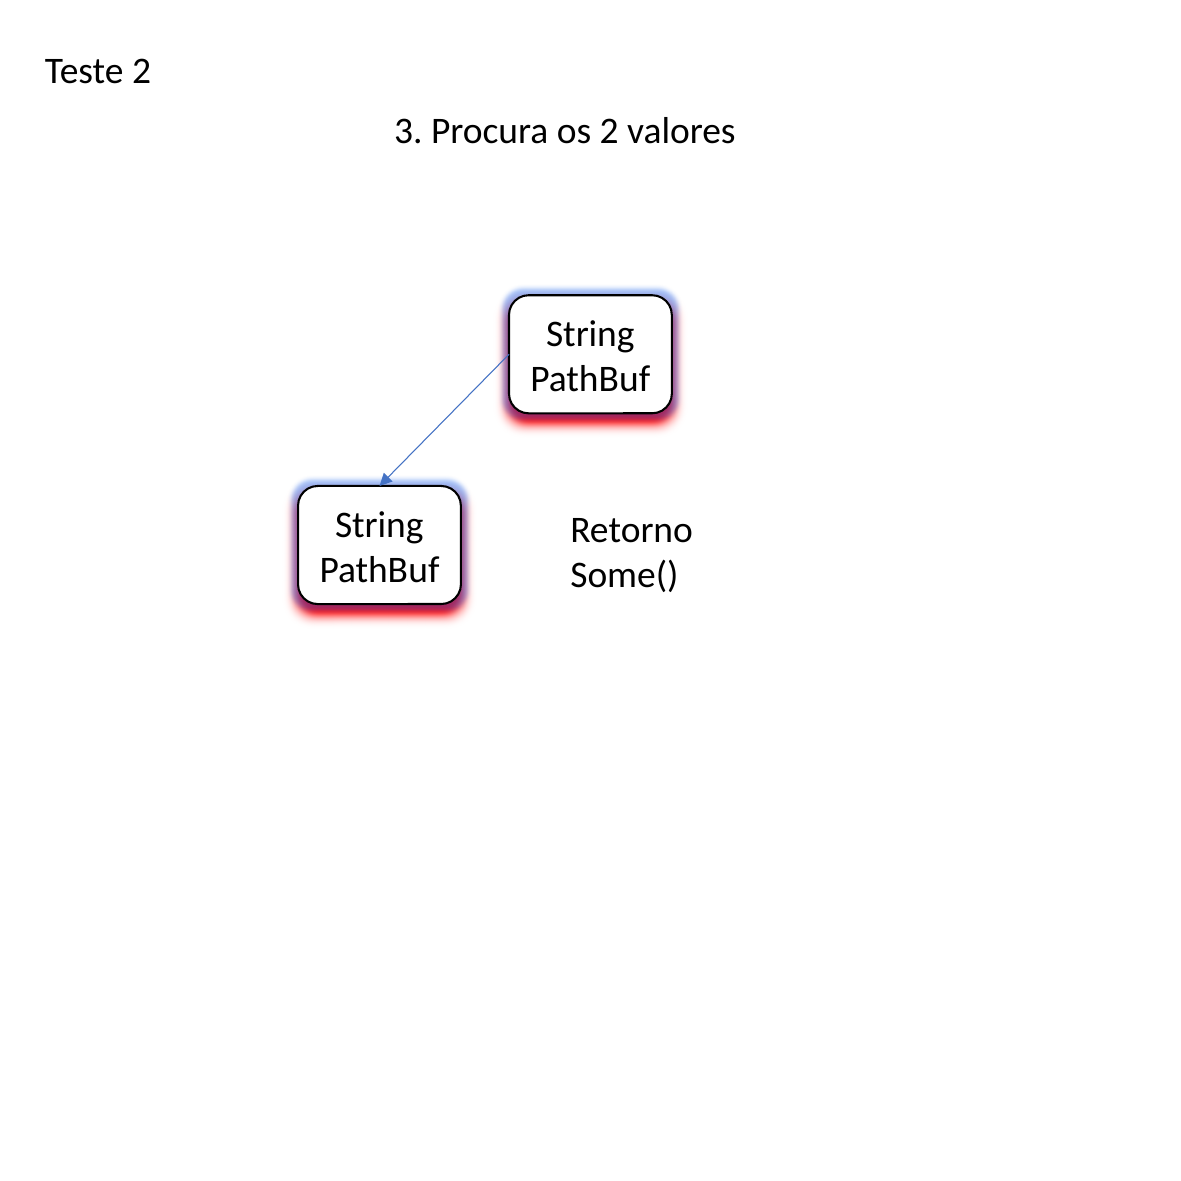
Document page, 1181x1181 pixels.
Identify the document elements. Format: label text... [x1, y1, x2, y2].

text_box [379, 354, 510, 486]
text_box 3. Procura os 2 valores [379, 99, 802, 159]
text_box String PathBuf [297, 484, 462, 606]
text_box String PathBuf [507, 294, 673, 415]
text_box Teste 2 [30, 38, 309, 99]
text_box Retorno Some() [555, 498, 948, 603]
